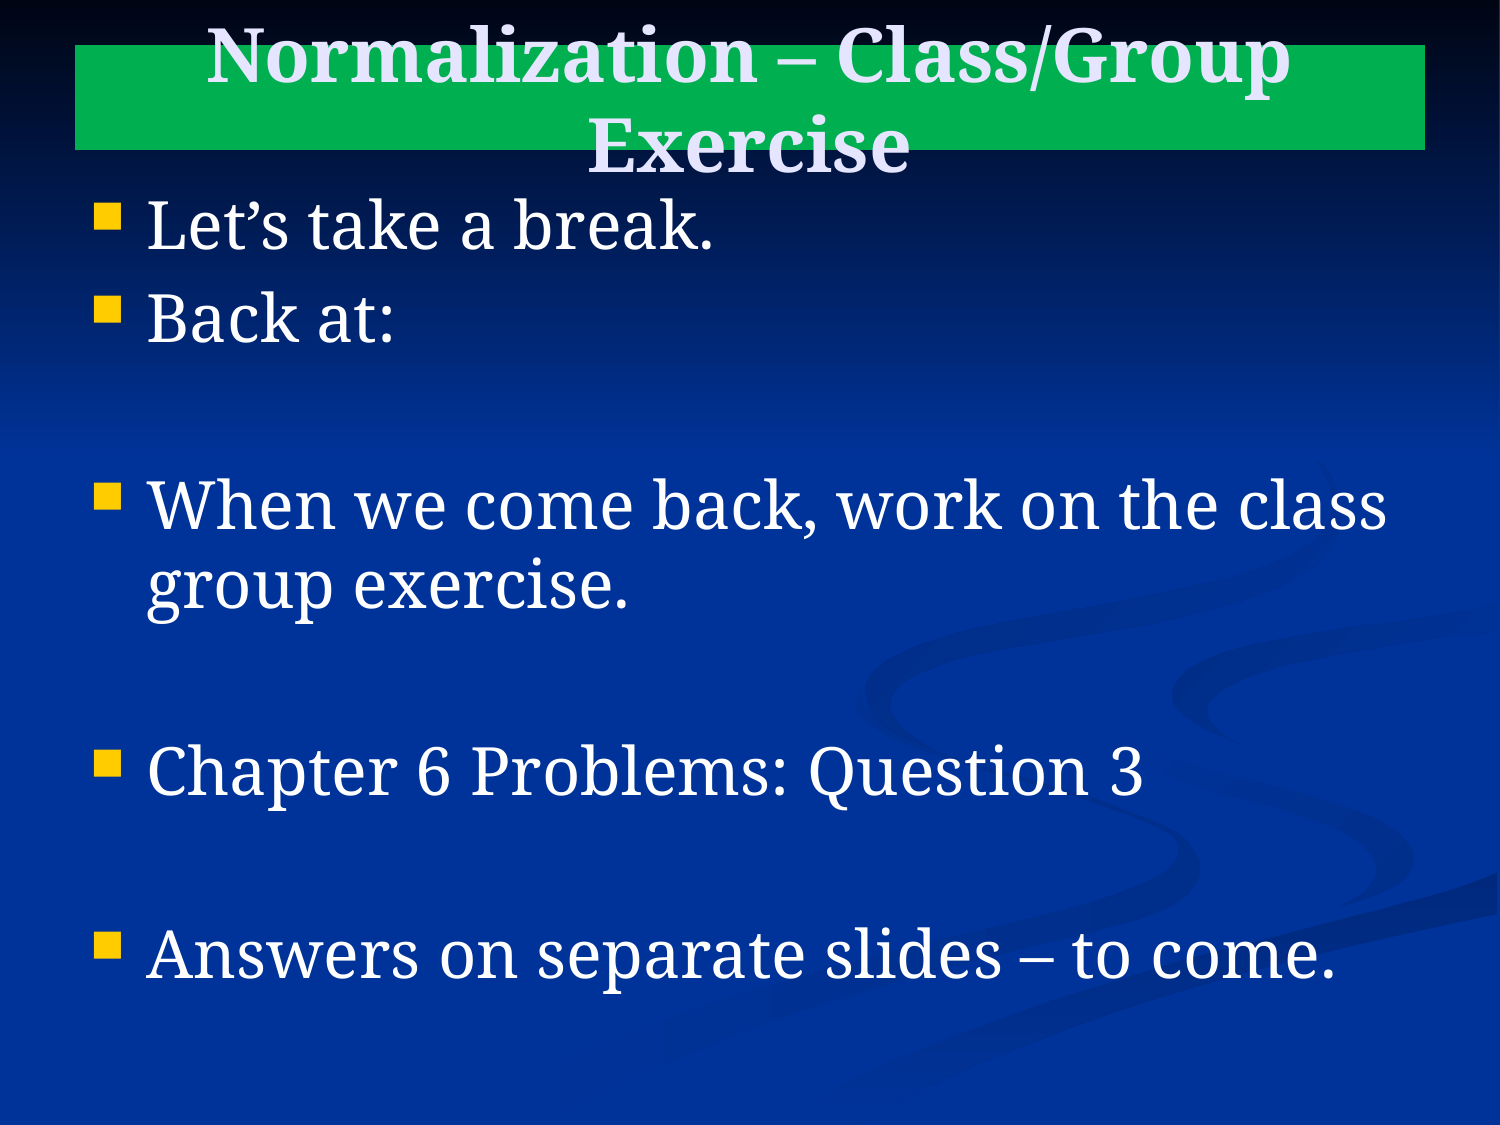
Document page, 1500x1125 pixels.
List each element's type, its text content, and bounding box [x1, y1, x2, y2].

title Normalization – Class/Group Exercise [74, 44, 1426, 151]
list Let’s take a break. Back at: When we come back, work on the class group exercise. Chapter 6 Problems: Question 3 Answers on separate slides – to come. [74, 174, 1438, 1088]
